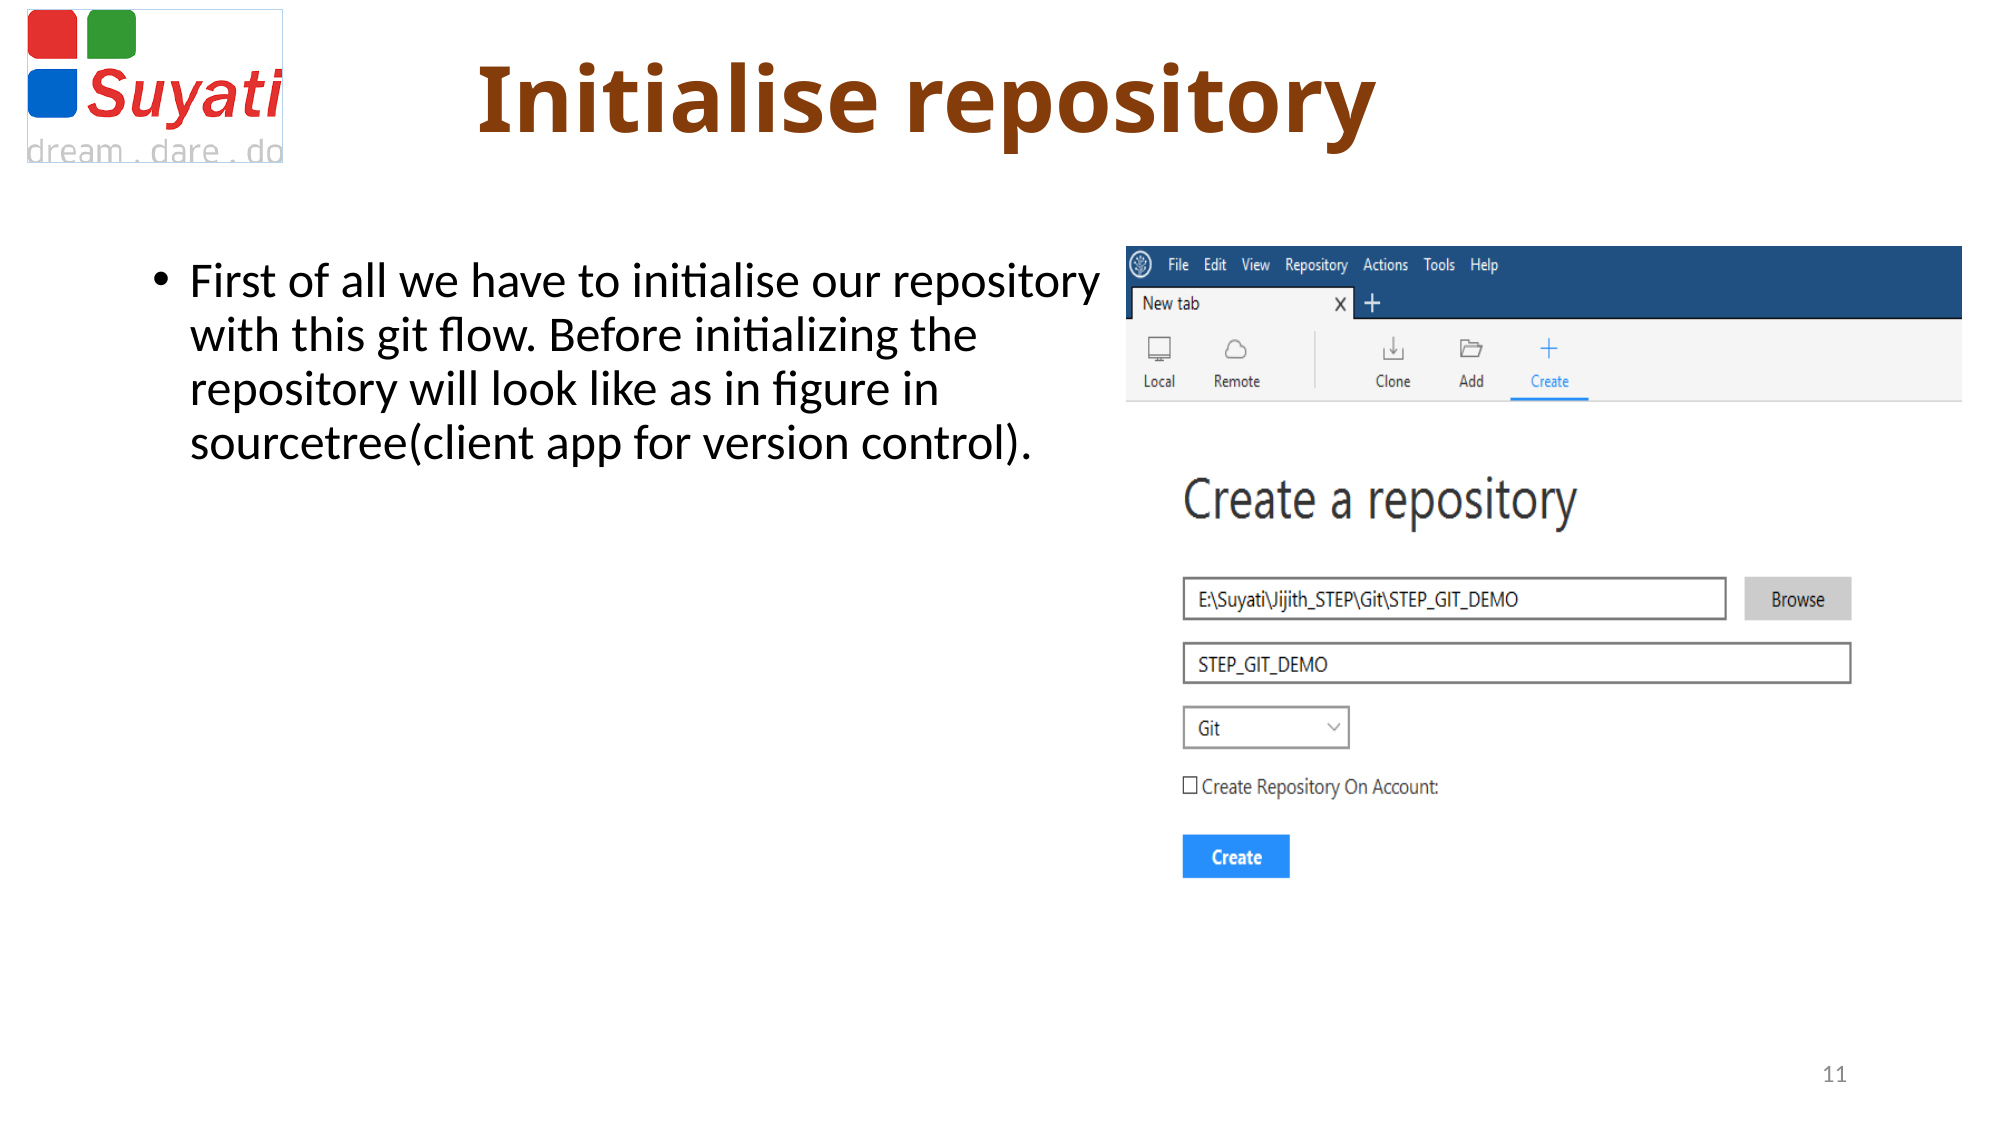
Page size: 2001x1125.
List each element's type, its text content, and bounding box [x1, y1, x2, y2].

title Initialise repository [177, 26, 1863, 179]
picture [1126, 246, 1962, 946]
list First of all we have to initialise our repository with this git flow. Before initializing the repository will look like as in figure in sourcetree(client app for version control). [137, 246, 1127, 1014]
picture [28, 10, 282, 162]
slide_number 11 [1412, 1042, 1863, 1103]
